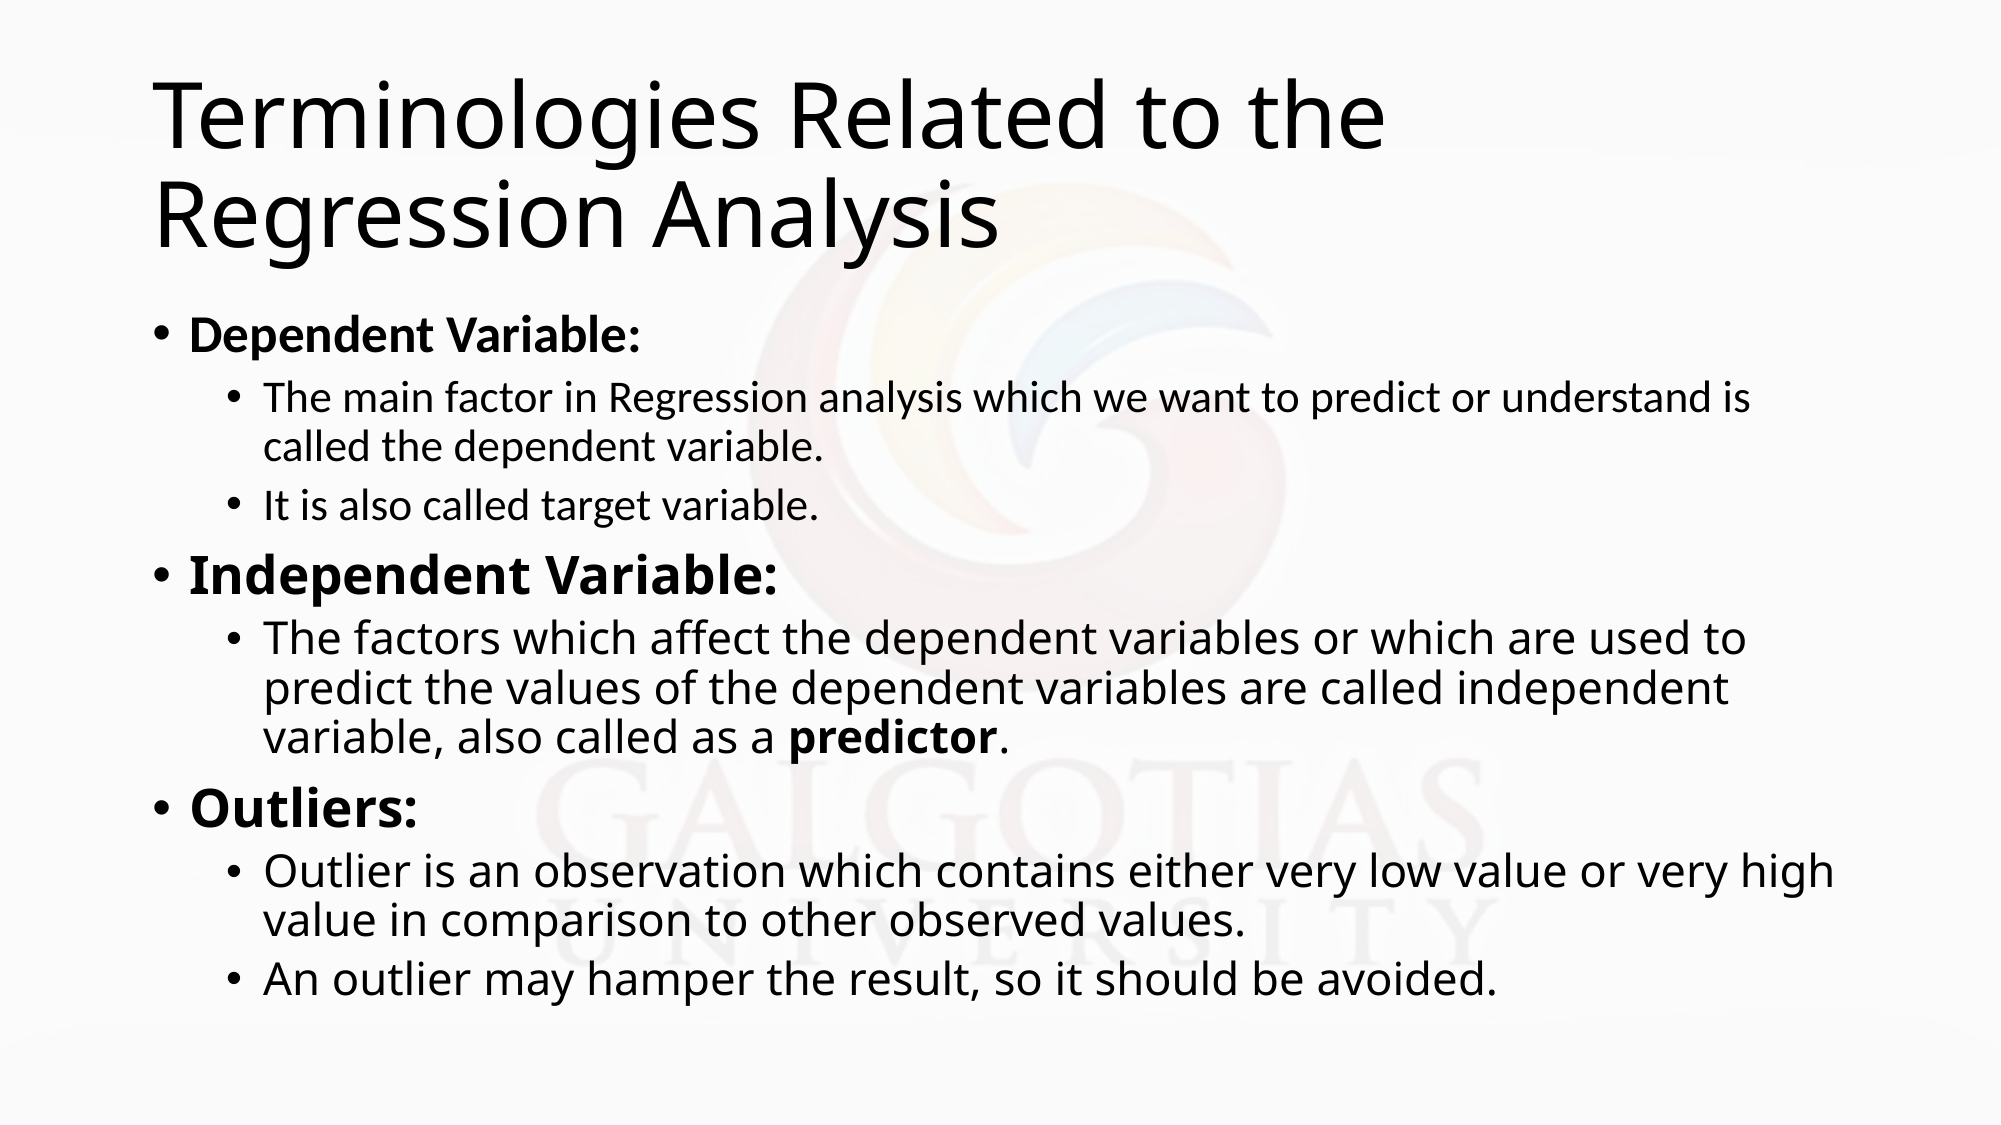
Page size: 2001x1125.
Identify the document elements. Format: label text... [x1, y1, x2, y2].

title Terminologies Related to the Regression Analysis [137, 59, 1863, 278]
list Dependent Variable: The main factor in Regression analysis which we want to predict or understand is called the dependent variable. It is also called target variable. Independent Variable: The factors which affect the dependent variables or which are used to predict the values of the dependent variables are called independent variable, also called as a predictor. Outliers: Outlier is an observation which contains either very low value or very high value in comparison to other observed values. An outlier may hamper the result, so it should be avoided. [137, 299, 1863, 1014]
